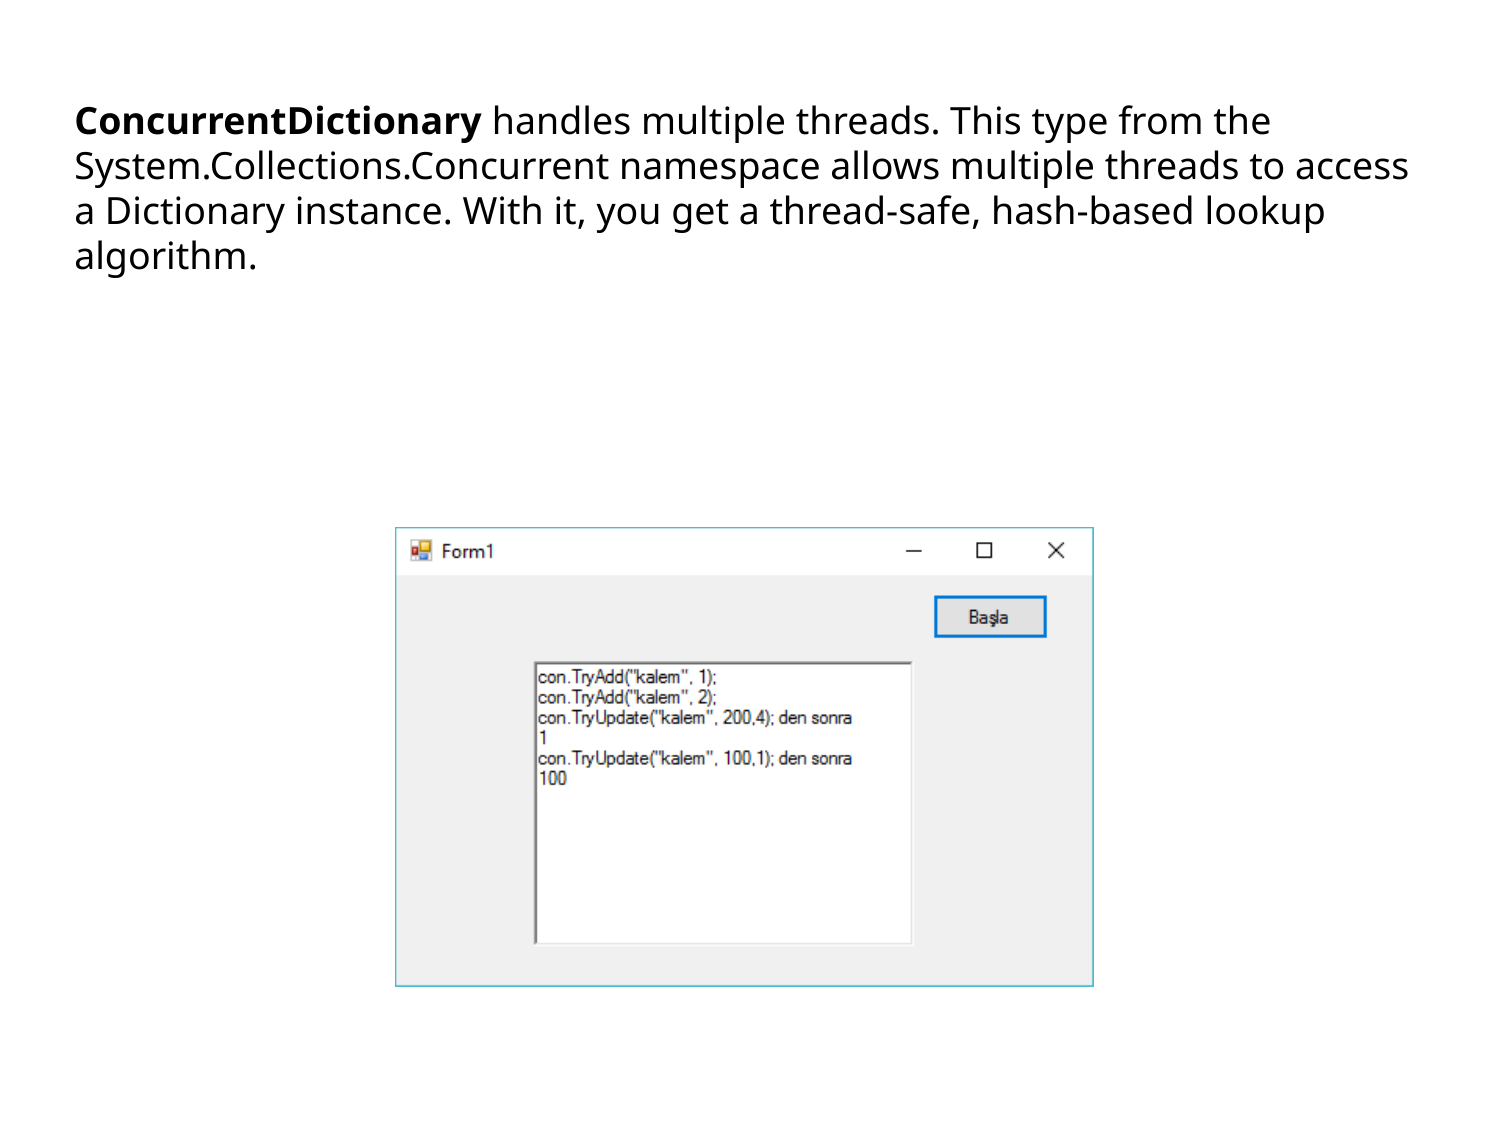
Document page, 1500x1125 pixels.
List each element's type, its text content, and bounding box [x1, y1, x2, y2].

text_box ConcurrentDictionary handles multiple threads. This type from the System.Collections.Concurrent namespace allows multiple threads to access a Dictionary instance. With it, you get a thread-safe, hash-based lookup algorithm. [59, 89, 1430, 285]
picture [395, 526, 1095, 987]
